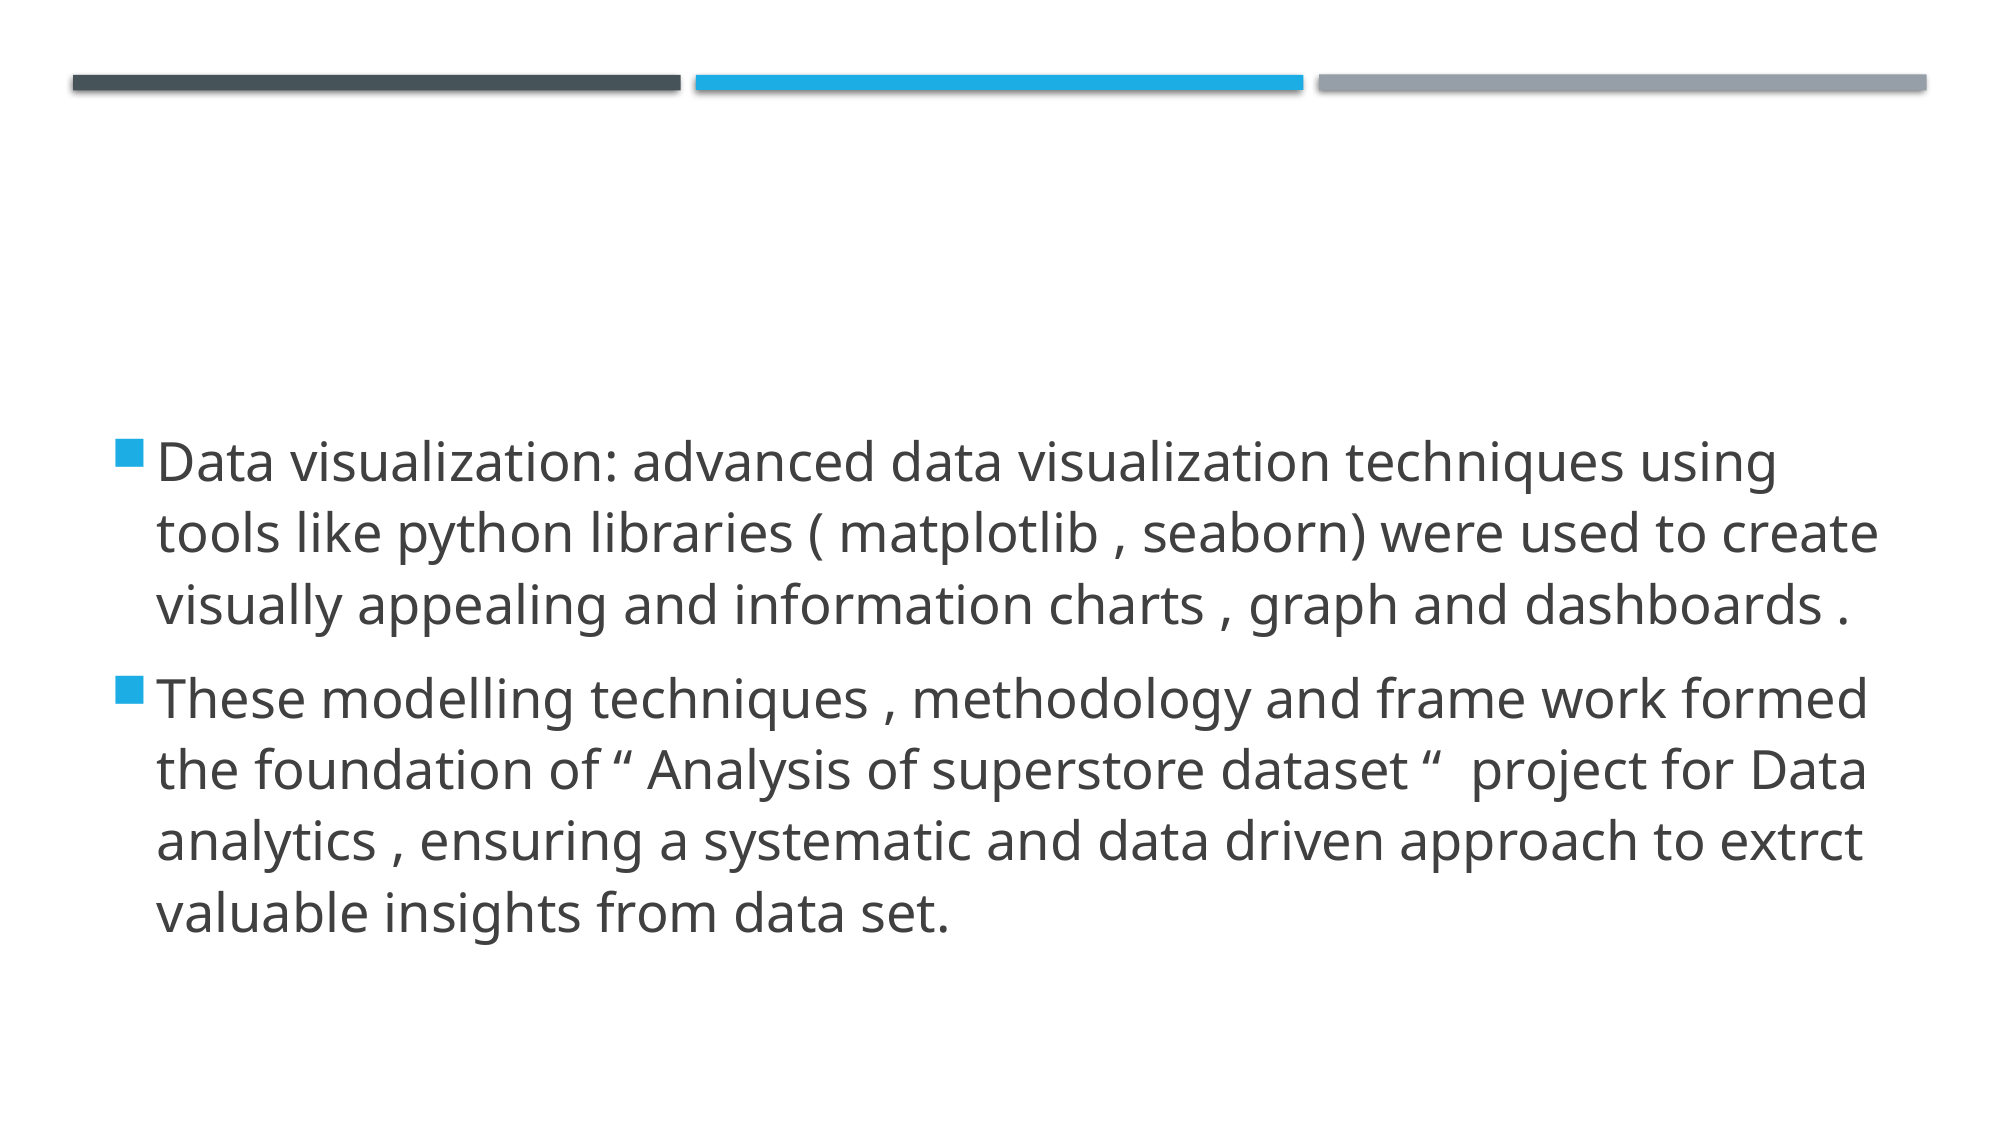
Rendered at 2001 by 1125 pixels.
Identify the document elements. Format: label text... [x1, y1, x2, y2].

list Data visualization: advanced data visualization techniques using tools like python libraries ( matplotlib , seaborn) were used to create visually appealing and information charts , graph and dashboards . These modelling techniques , methodology and frame work formed the foundation of “ Analysis of superstore dataset “ project for Data analytics , ensuring a systematic and data driven approach to extrct valuable insights from data set. [95, 383, 1905, 981]
